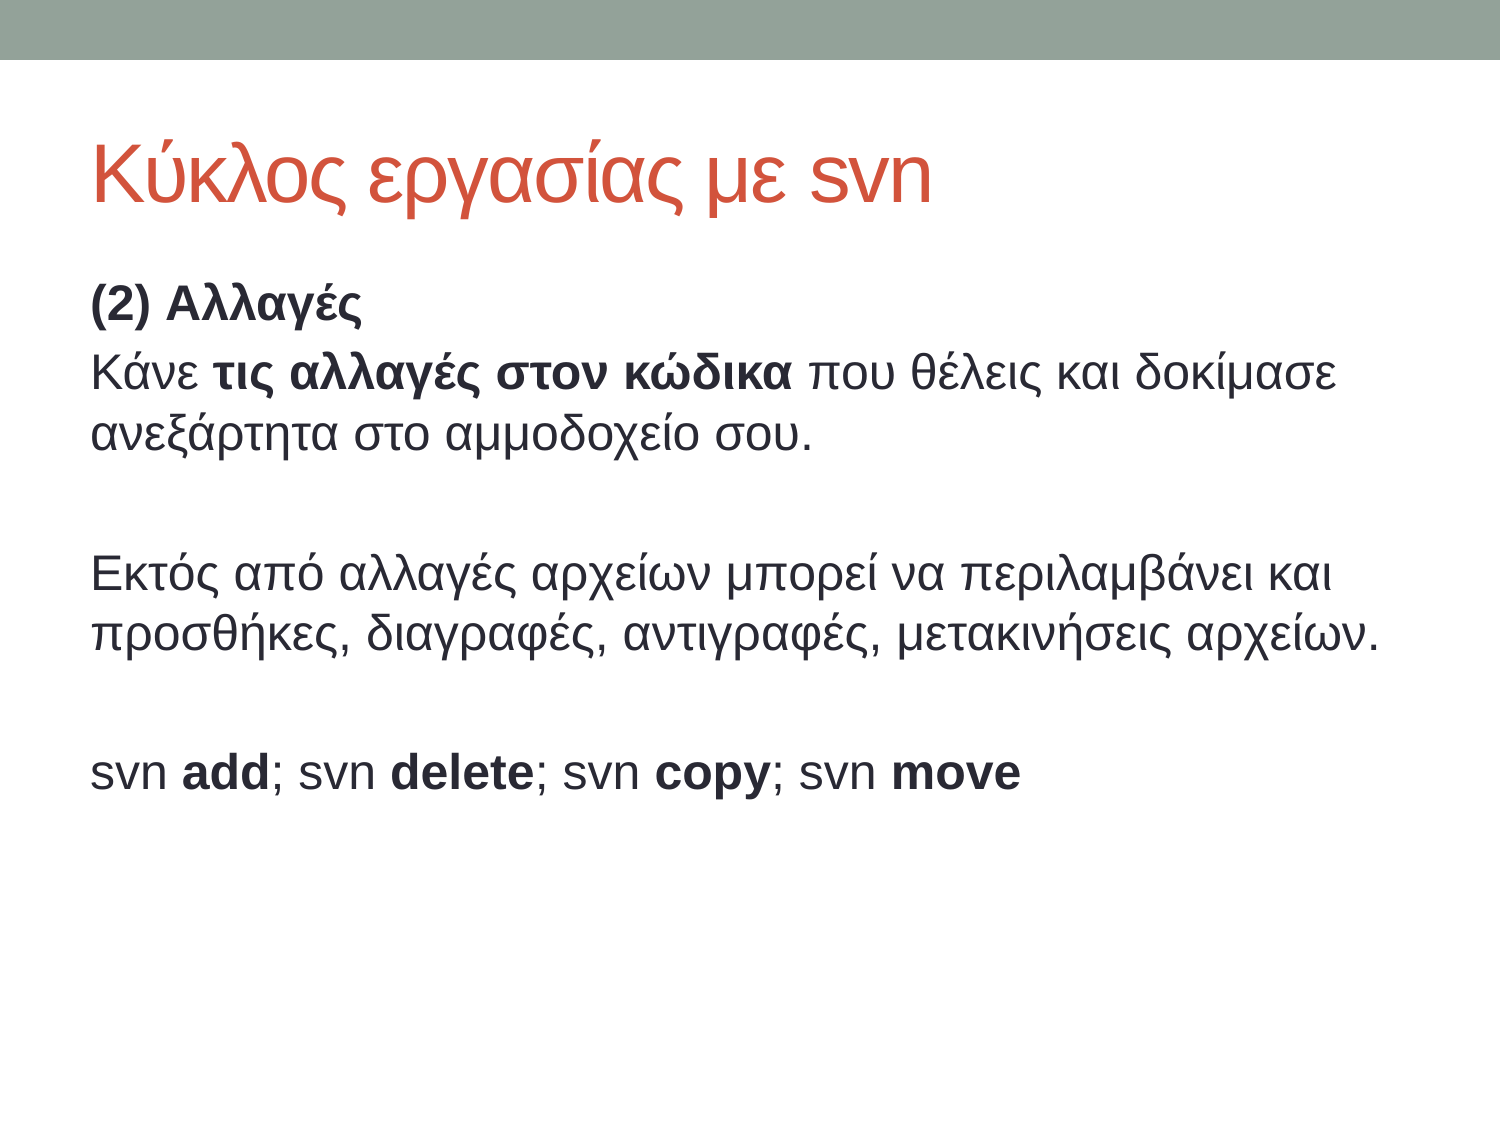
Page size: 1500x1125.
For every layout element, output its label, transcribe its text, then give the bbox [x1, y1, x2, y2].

title Κύκλος εργασίας με svn [75, 87, 1425, 250]
list (2) Αλλαγές Κάνε τις αλλαγές στον κώδικα που θέλεις και δοκίμασε ανεξάρτητα στο αμμοδοχείο σου. Εκτός από αλλαγές αρχείων μπορεί να περιλαμβάνει και προσθήκες, διαγραφές, αντιγραφές, μετακινήσεις αρχείων. svn add; svn delete; svn copy; svn move [75, 262, 1425, 1063]
